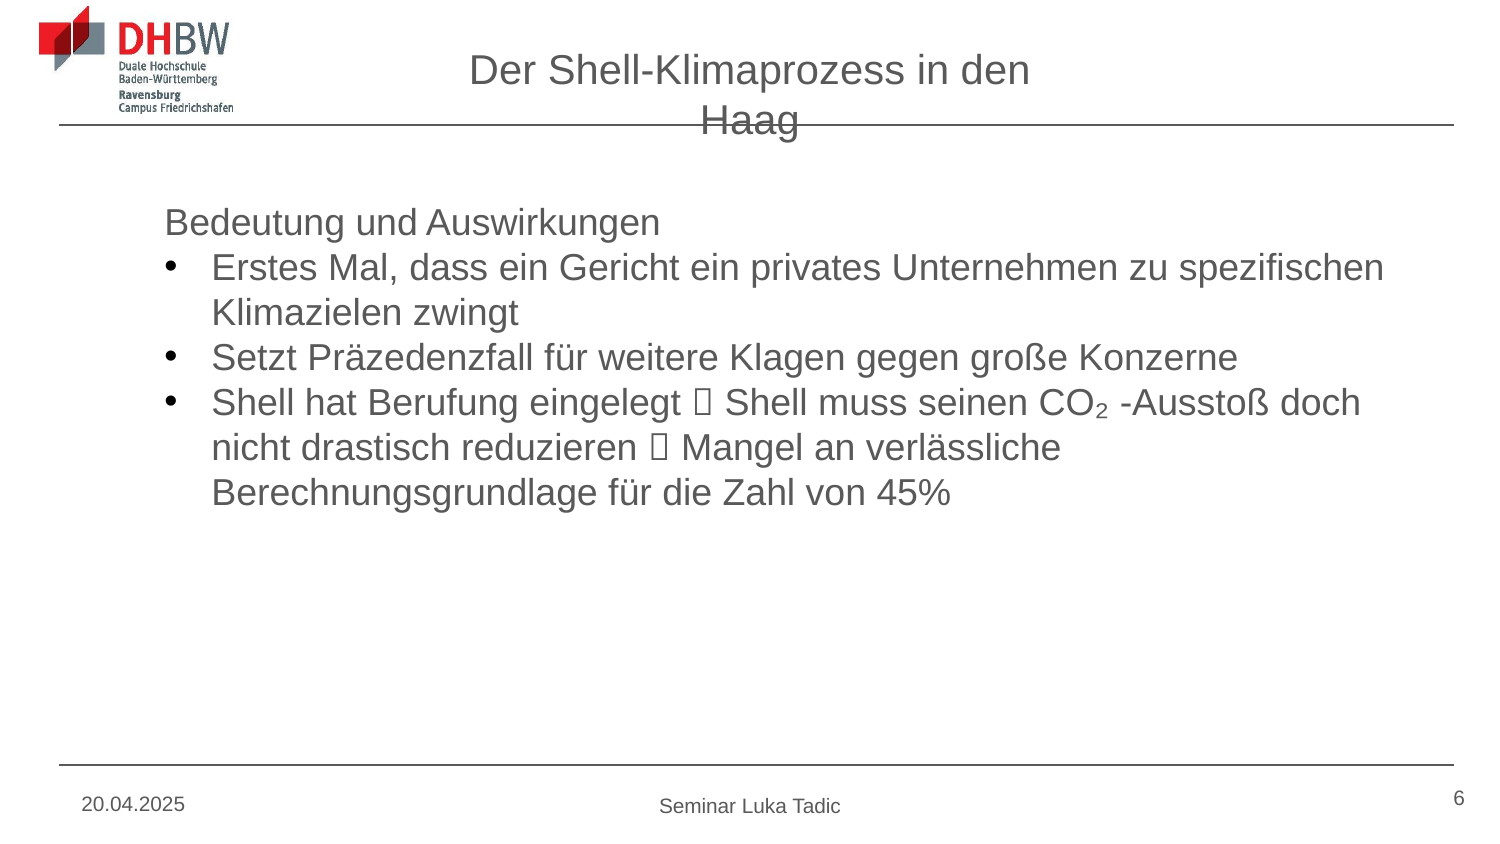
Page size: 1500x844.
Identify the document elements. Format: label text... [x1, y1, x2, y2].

text_box Der Shell-Klimaprozess in den Haag [398, 27, 1102, 93]
text_box 20.04.2025 [66, 775, 207, 819]
text_box Seminar Luka Tadic [581, 777, 919, 812]
picture [39, 6, 234, 114]
text_box Bedeutung und Auswirkungen Erstes Mal, dass ein Gericht ein privates Unternehmen zu spezifischen Klimazielen zwingt Setzt Präzedenzfall für weitere Klagen gegen große Konzerne Shell hat Berufung eingelegt  Shell muss seinen CO₂ -Ausstoß doch nicht drastisch reduzieren  Mangel an verlässliche Berechnungsgrundlage für die Zahl von 45% [74, 160, 1447, 741]
slide_number 6 [1389, 764, 1480, 830]
